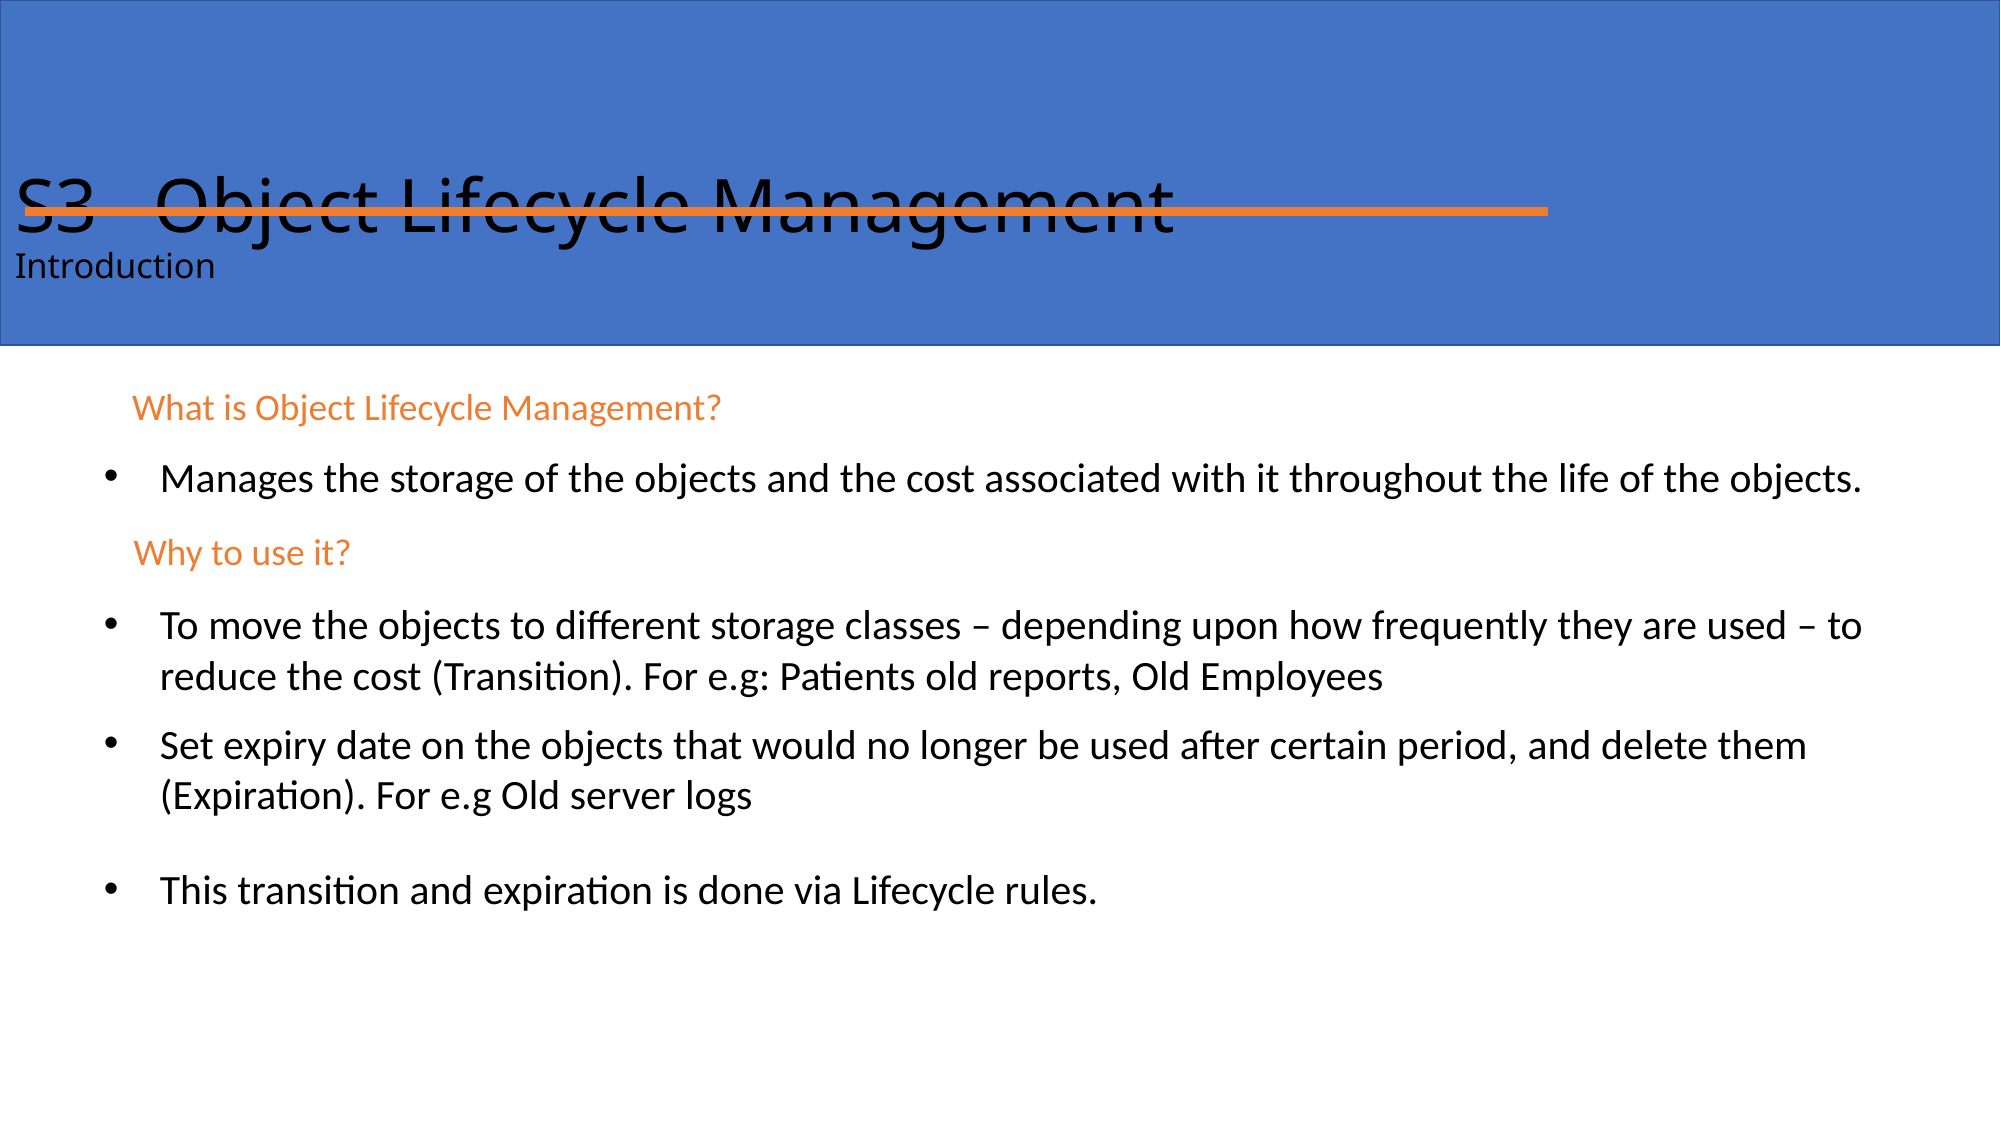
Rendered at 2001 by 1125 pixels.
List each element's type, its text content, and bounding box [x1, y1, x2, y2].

text_box Manages the storage of the objects and the cost associated with it throughout the life of the objects. [88, 443, 1911, 508]
text_box Why to use it? [118, 520, 367, 581]
text_box What is Object Lifecycle Management? [117, 375, 739, 436]
title S3– Object Lifecycle Management Introduction [0, 80, 1867, 294]
text_box This transition and expiration is done via Lifecycle rules. [88, 855, 1911, 921]
text_box To move the objects to different storage classes – depending upon how frequently they are used – to reduce the cost (Transition). For e.g: Patients old reports, Old Employees [88, 591, 1911, 706]
text_box Set expiry date on the objects that would no longer be used after certain period, and delete them (Expiration). For e.g Old server logs [88, 710, 1911, 825]
text_box [0, 0, 2000, 346]
